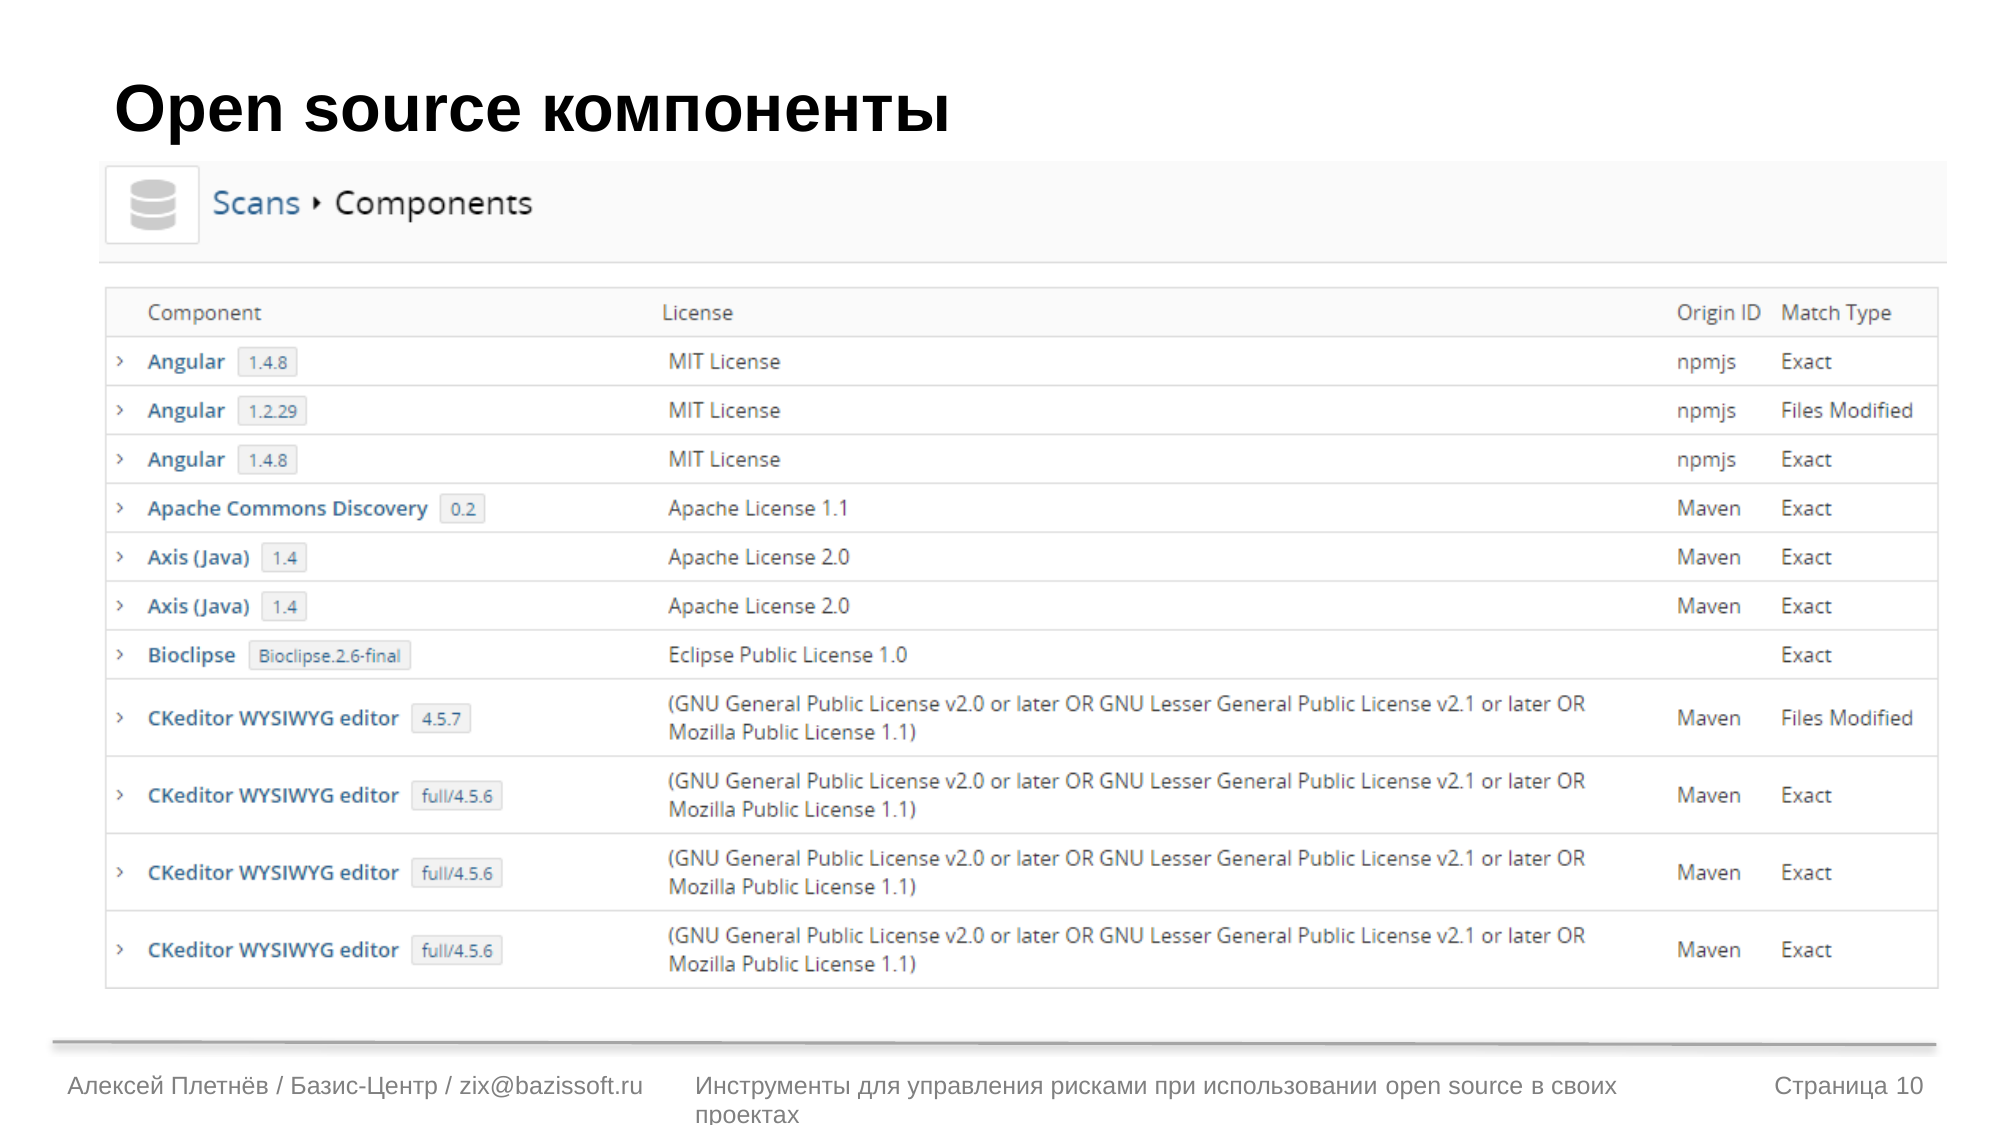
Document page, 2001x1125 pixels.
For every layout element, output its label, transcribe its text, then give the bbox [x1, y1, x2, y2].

picture [99, 160, 1947, 990]
title Open source компоненты [99, 11, 2000, 199]
